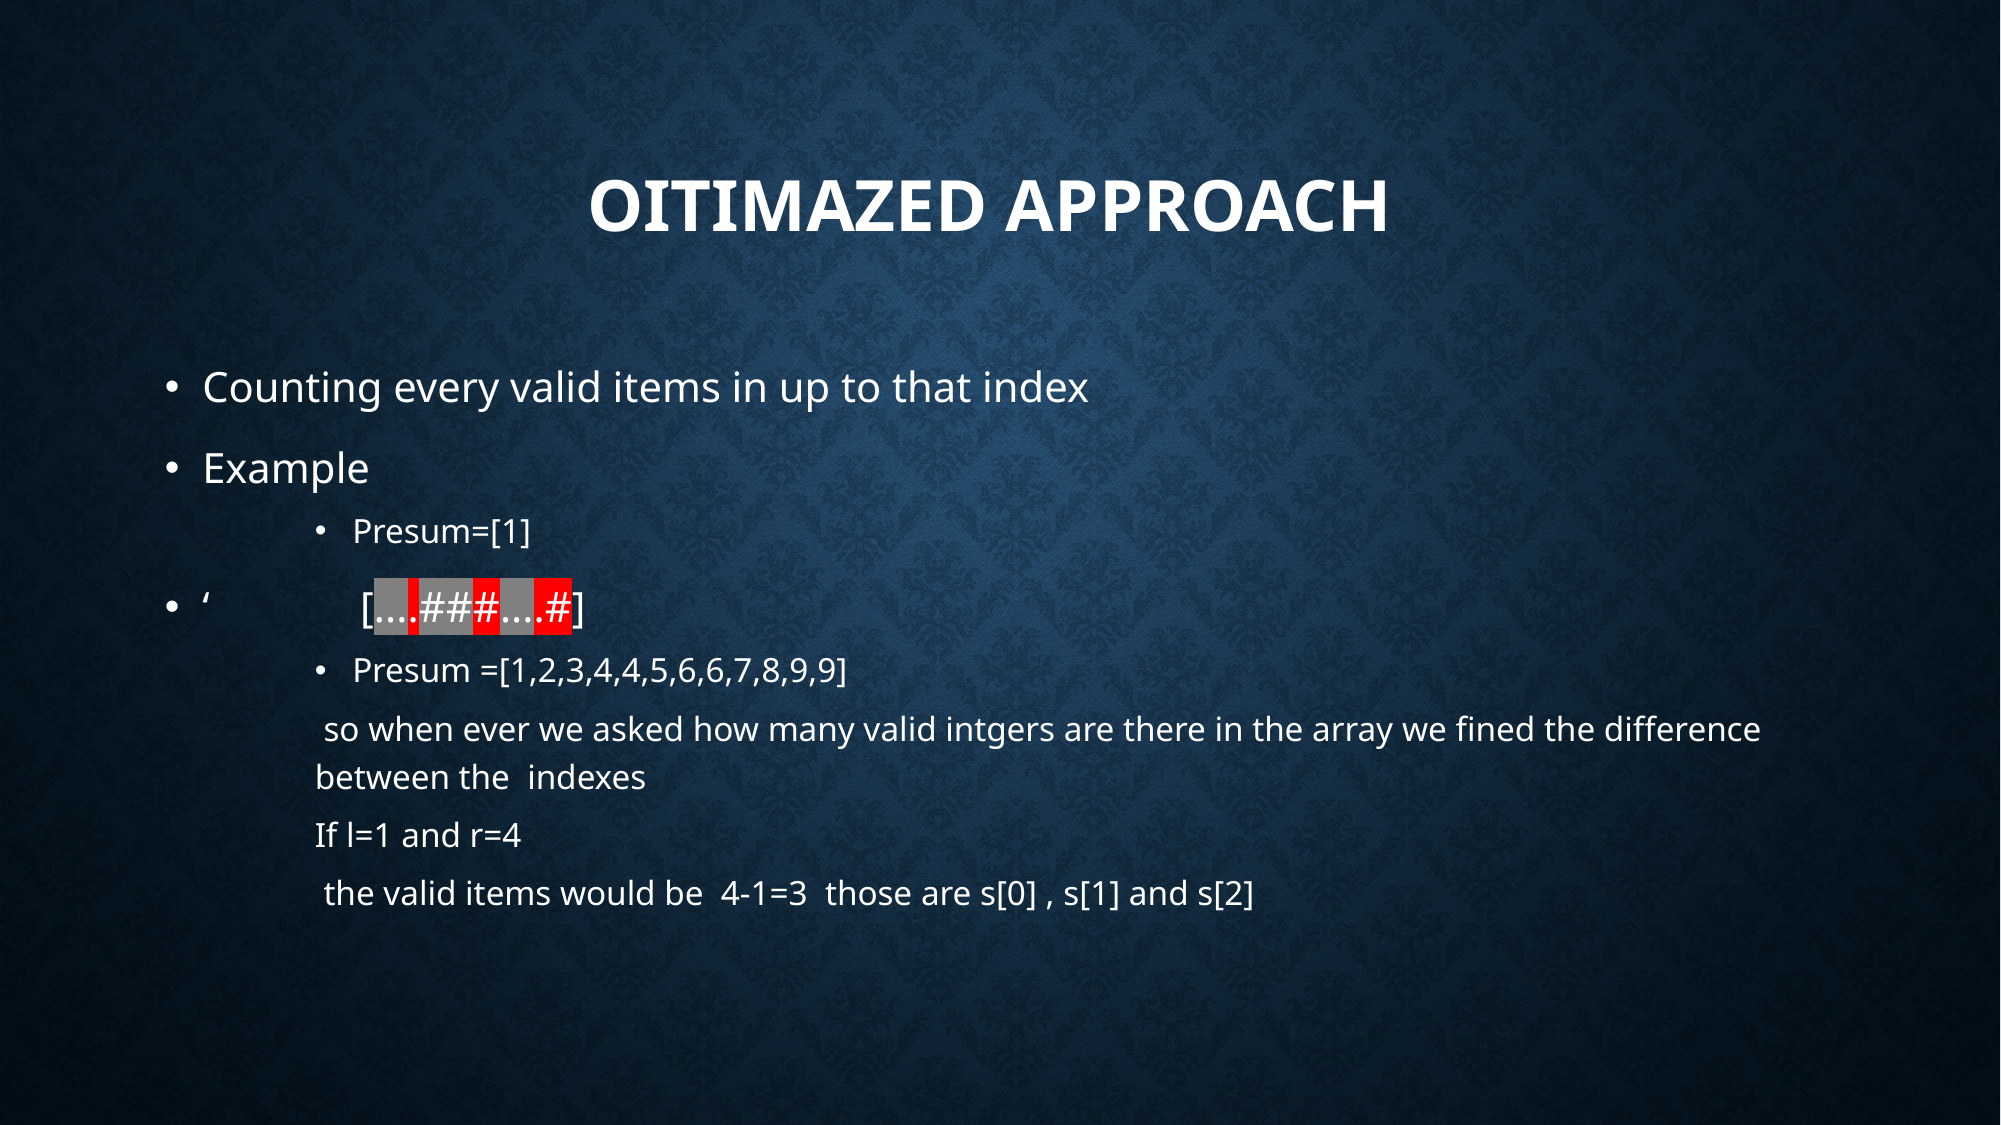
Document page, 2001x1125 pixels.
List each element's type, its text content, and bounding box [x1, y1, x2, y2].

title Oitimazed approach [149, 99, 1849, 318]
list Counting every valid items in up to that index Example Presum=[1] ‘ [....###....#] Presum =[1,2,3,4,4,5,6,6,7,8,9,9] so when ever we asked how many valid intgers are there in the array we fined the difference between the indexes If l=1 and r=4 the valid items would be 4-1=3 those are s[0] , s[1] and s[2] [149, 343, 1849, 950]
